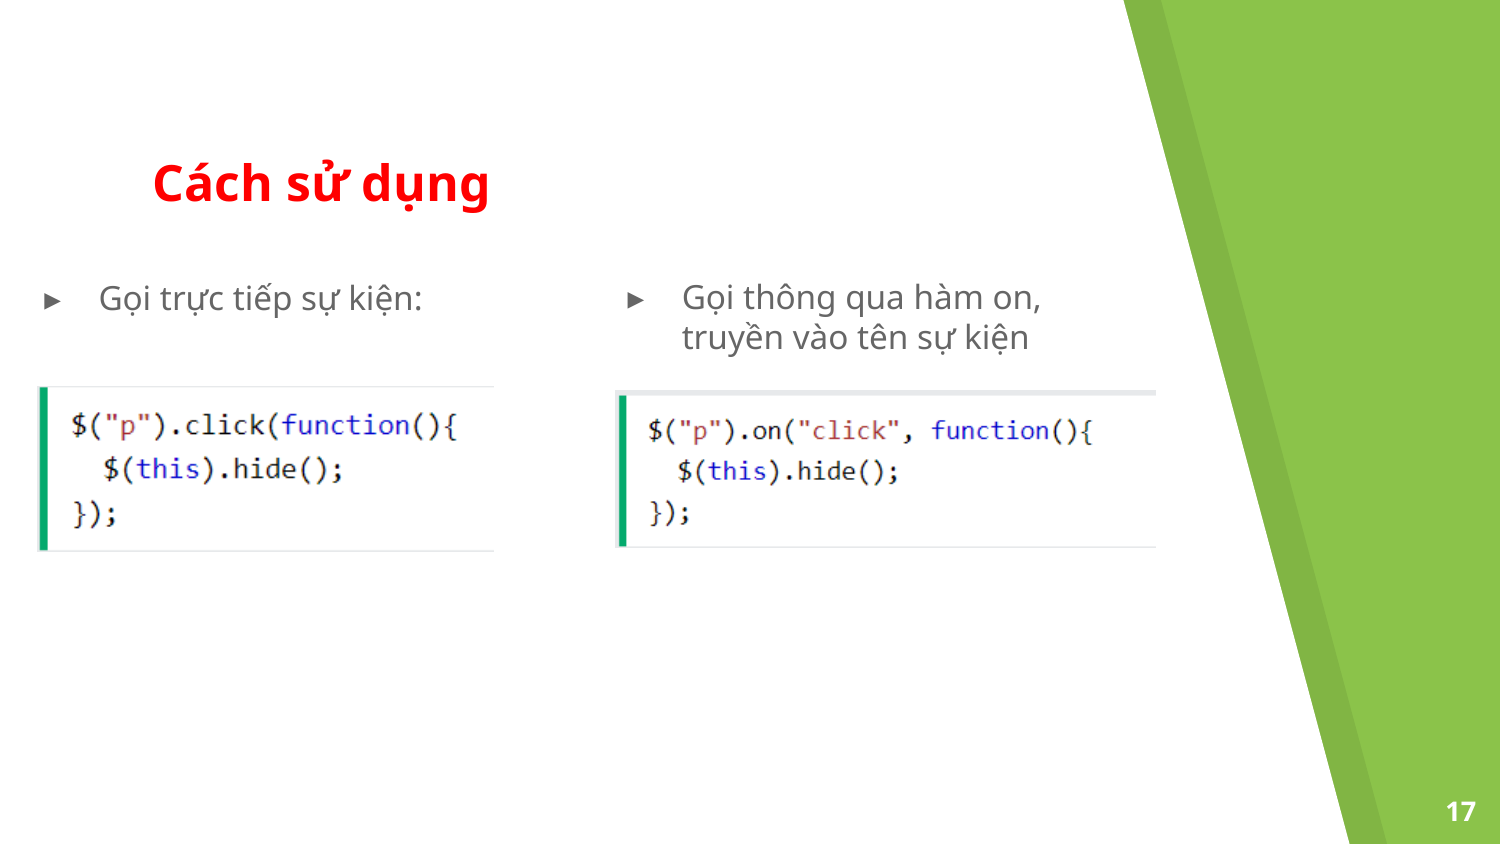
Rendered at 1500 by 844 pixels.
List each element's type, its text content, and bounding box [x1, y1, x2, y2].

slide_number 17 [1401, 779, 1492, 844]
picture [615, 390, 1156, 548]
text_box Gọi thông qua hàm on, truyền vào tên sự kiện [591, 261, 1075, 778]
title Cách sử dụng [137, 159, 926, 227]
picture [37, 386, 495, 553]
list Gọi trực tiếp sự kiện: [8, 262, 454, 780]
